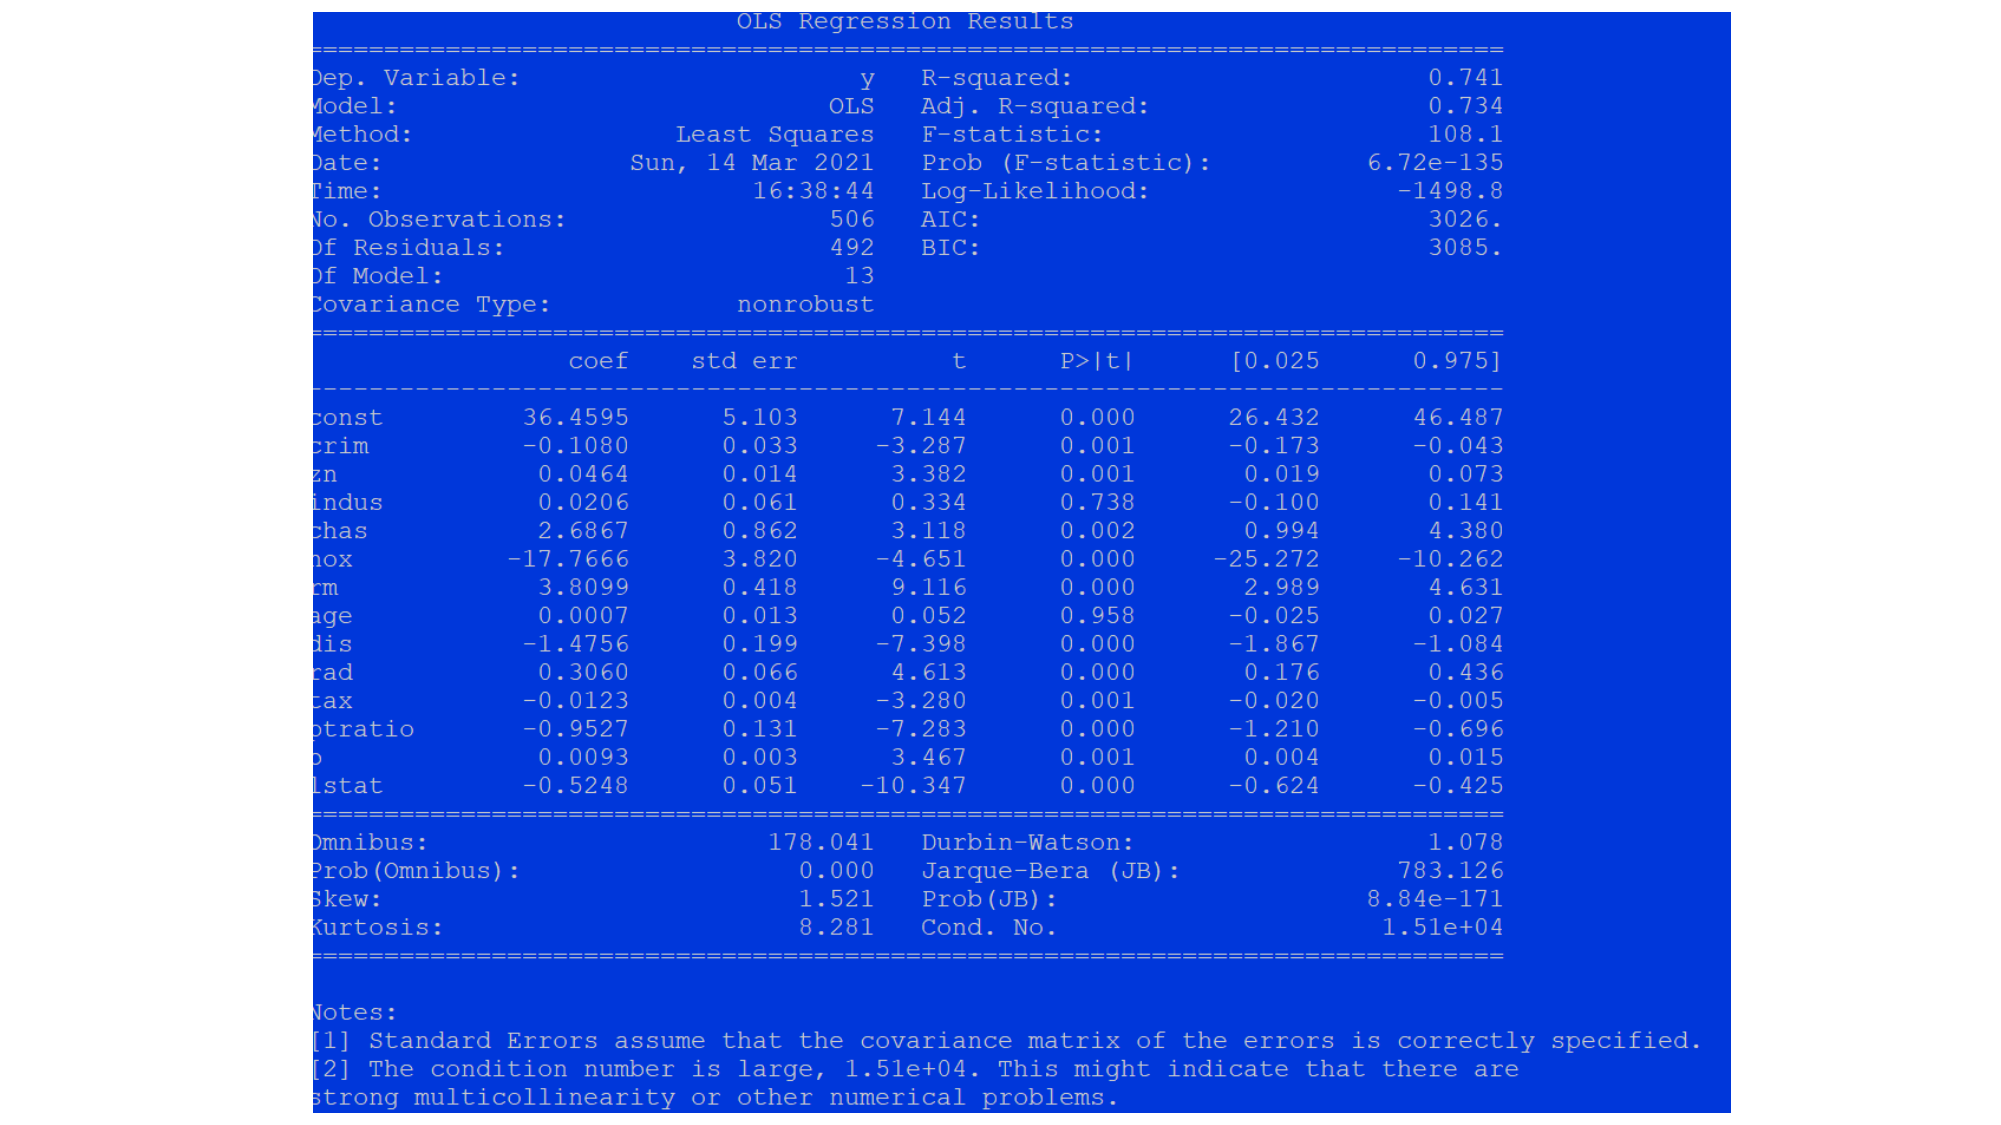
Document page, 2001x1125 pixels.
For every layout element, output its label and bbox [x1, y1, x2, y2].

picture [313, 12, 1731, 1113]
